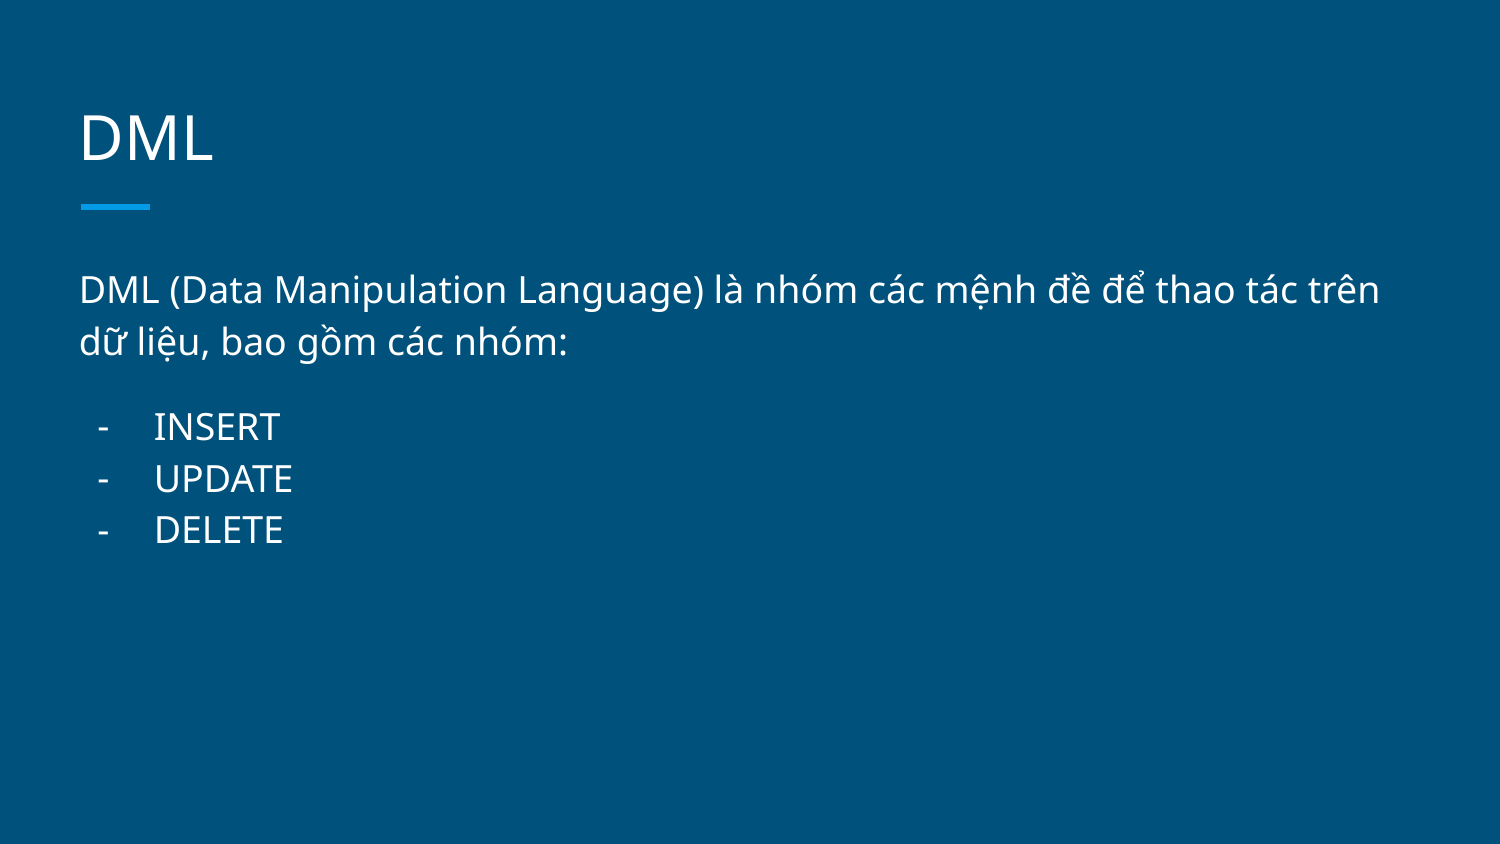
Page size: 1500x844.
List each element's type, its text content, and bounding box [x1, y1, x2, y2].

title DML [63, 75, 1437, 188]
list DML (Data Manipulation Language) là nhóm các mệnh đề để thao tác trên dữ liệu, bao gồm các nhóm: INSERT UPDATE DELETE [63, 244, 1437, 750]
